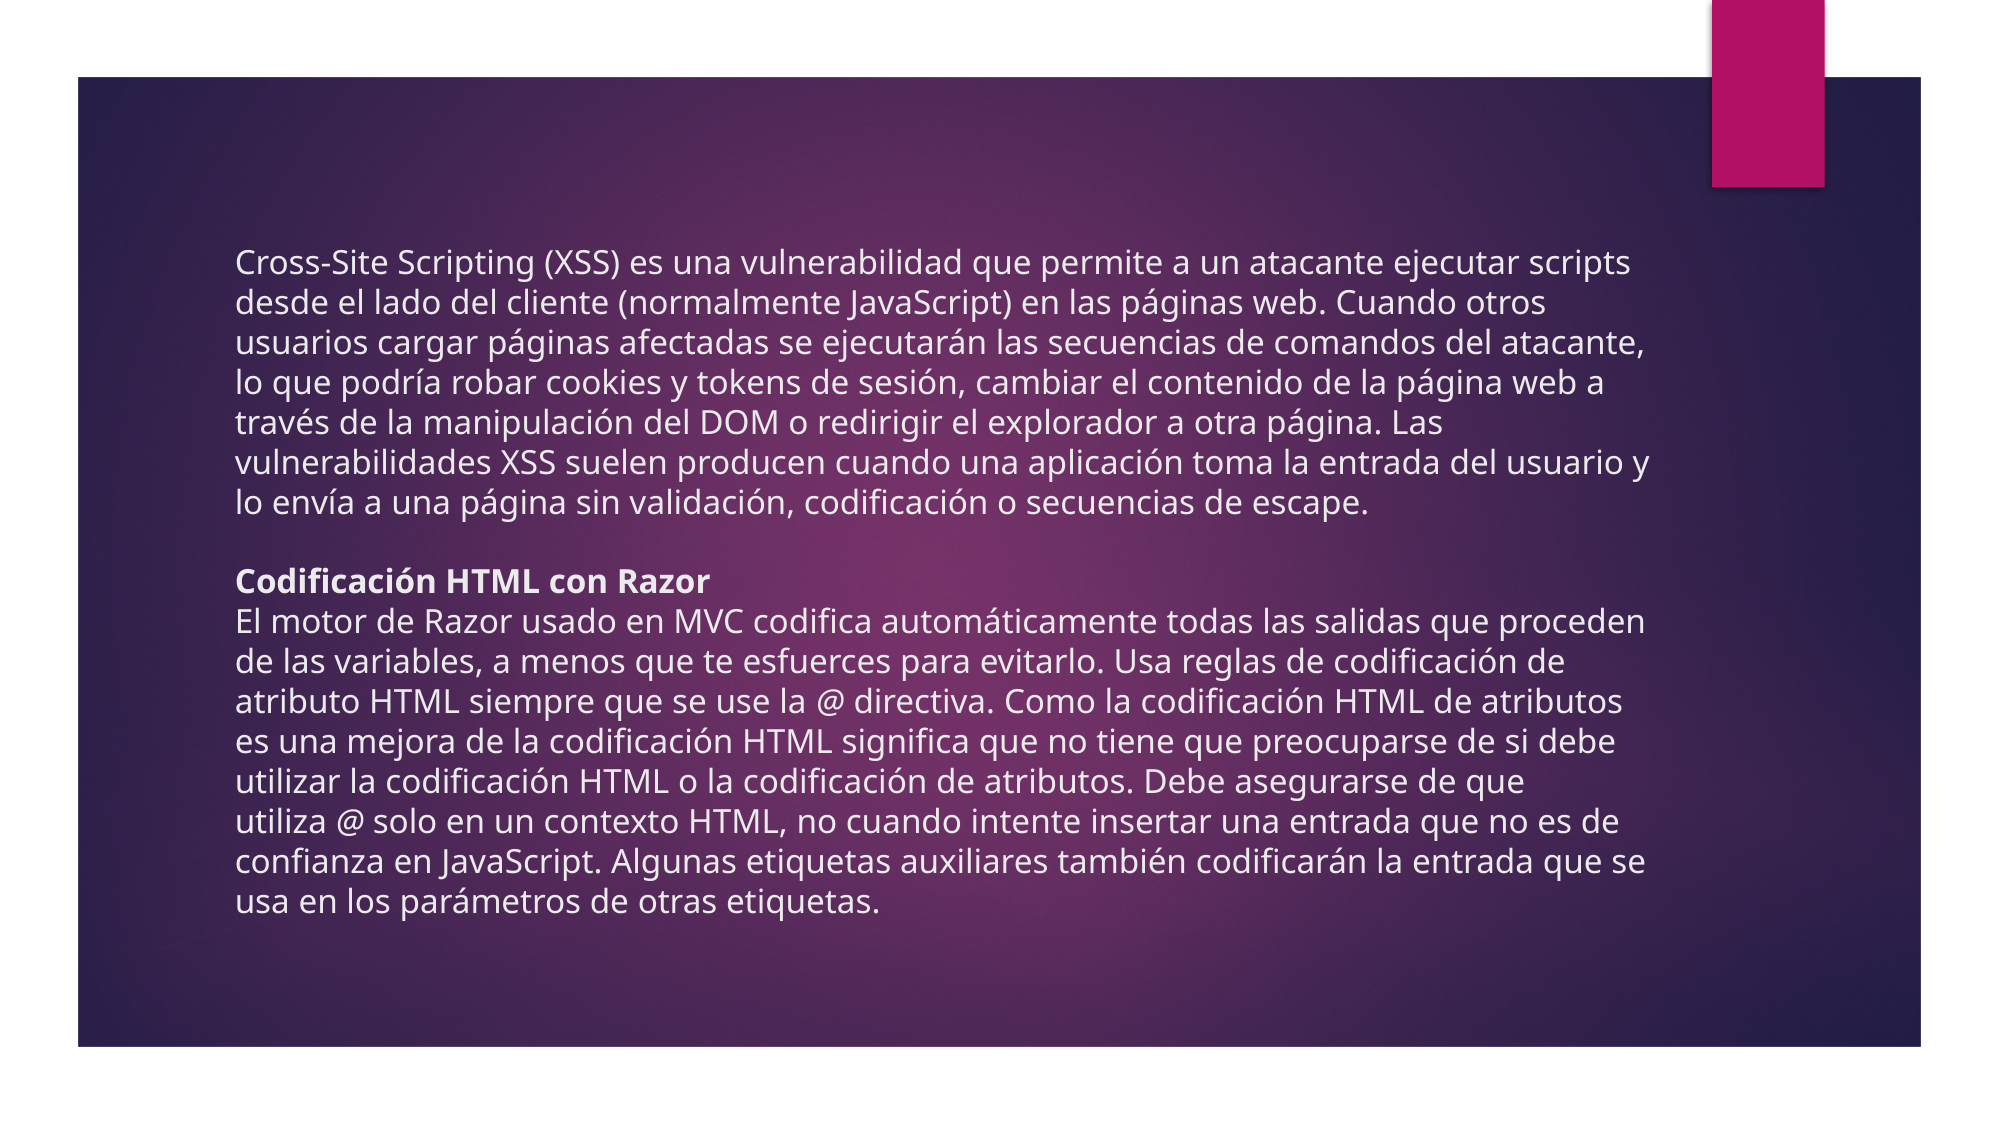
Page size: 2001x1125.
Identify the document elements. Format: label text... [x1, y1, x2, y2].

title Cross-Site Scripting (XSS) es una vulnerabilidad que permite a un atacante ejecutar scripts desde el lado del cliente (normalmente JavaScript) en las páginas web. Cuando otros usuarios cargar páginas afectadas se ejecutarán las secuencias de comandos del atacante, lo que podría robar cookies y tokens de sesión, cambiar el contenido de la página web a través de la manipulación del DOM o redirigir el explorador a otra página. Las vulnerabilidades XSS suelen producen cuando una aplicación toma la entrada del usuario y lo envía a una página sin validación, codificación o secuencias de escape. Codificación HTML con Razor El motor de Razor usado en MVC codifica automáticamente todas las salidas que proceden de las variables, a menos que te esfuerces para evitarlo. Usa reglas de codificación de atributo HTML siempre que se use la @ directiva. Como la codificación HTML de atributos es una mejora de la codificación HTML significa que no tiene que preocuparse de si debe utilizar la codificación HTML o la codificación de atributos. Debe asegurarse de que utiliza @ solo en un contexto HTML, no cuando intente insertar una entrada que no es de confianza en JavaScript. Algunas etiquetas auxiliares también codificarán la entrada que se usa en los parámetros de otras etiquetas. [219, 126, 1668, 968]
